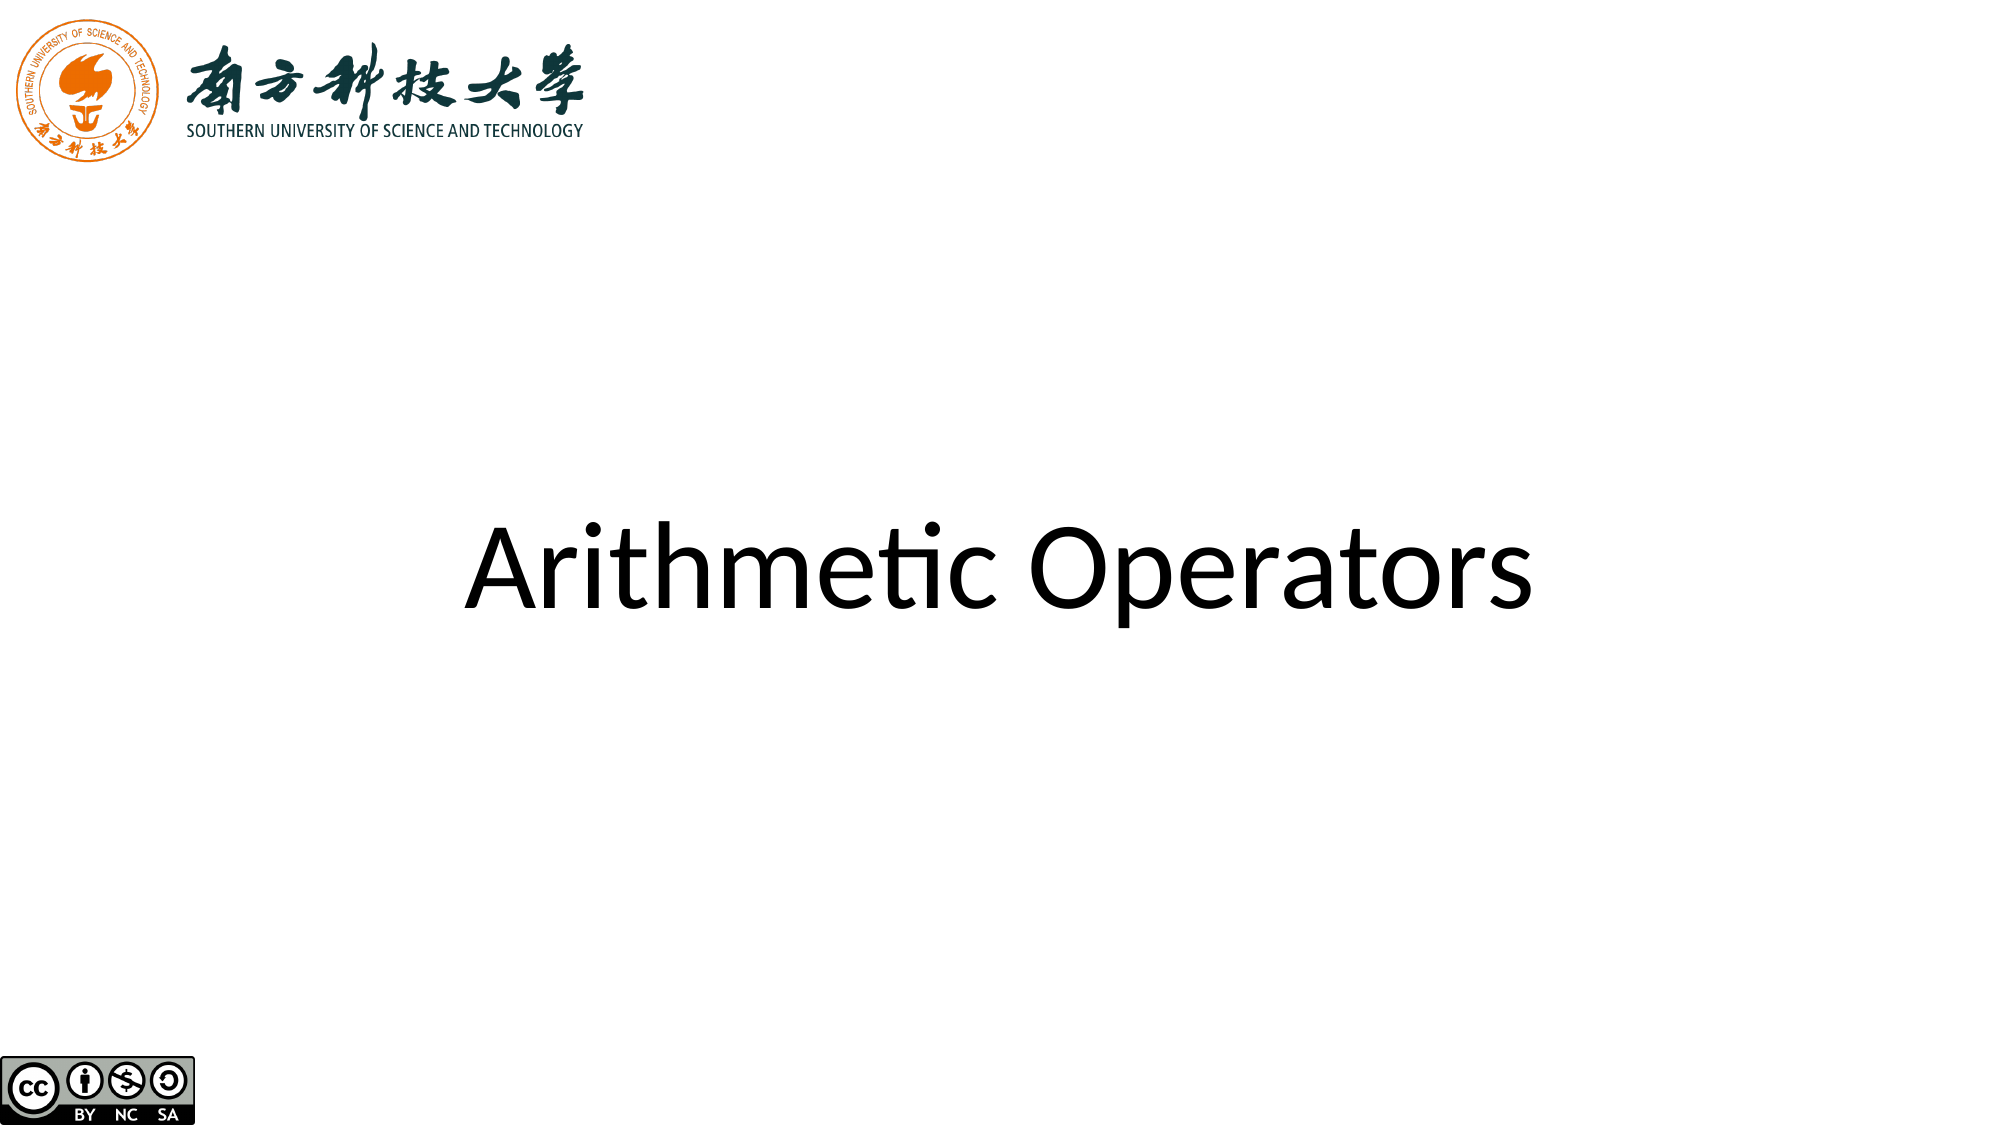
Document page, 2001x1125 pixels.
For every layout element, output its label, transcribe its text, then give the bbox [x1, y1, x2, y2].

title Arithmetic Operators [249, 251, 1750, 644]
picture [0, 1056, 195, 1125]
picture [10, 0, 588, 166]
